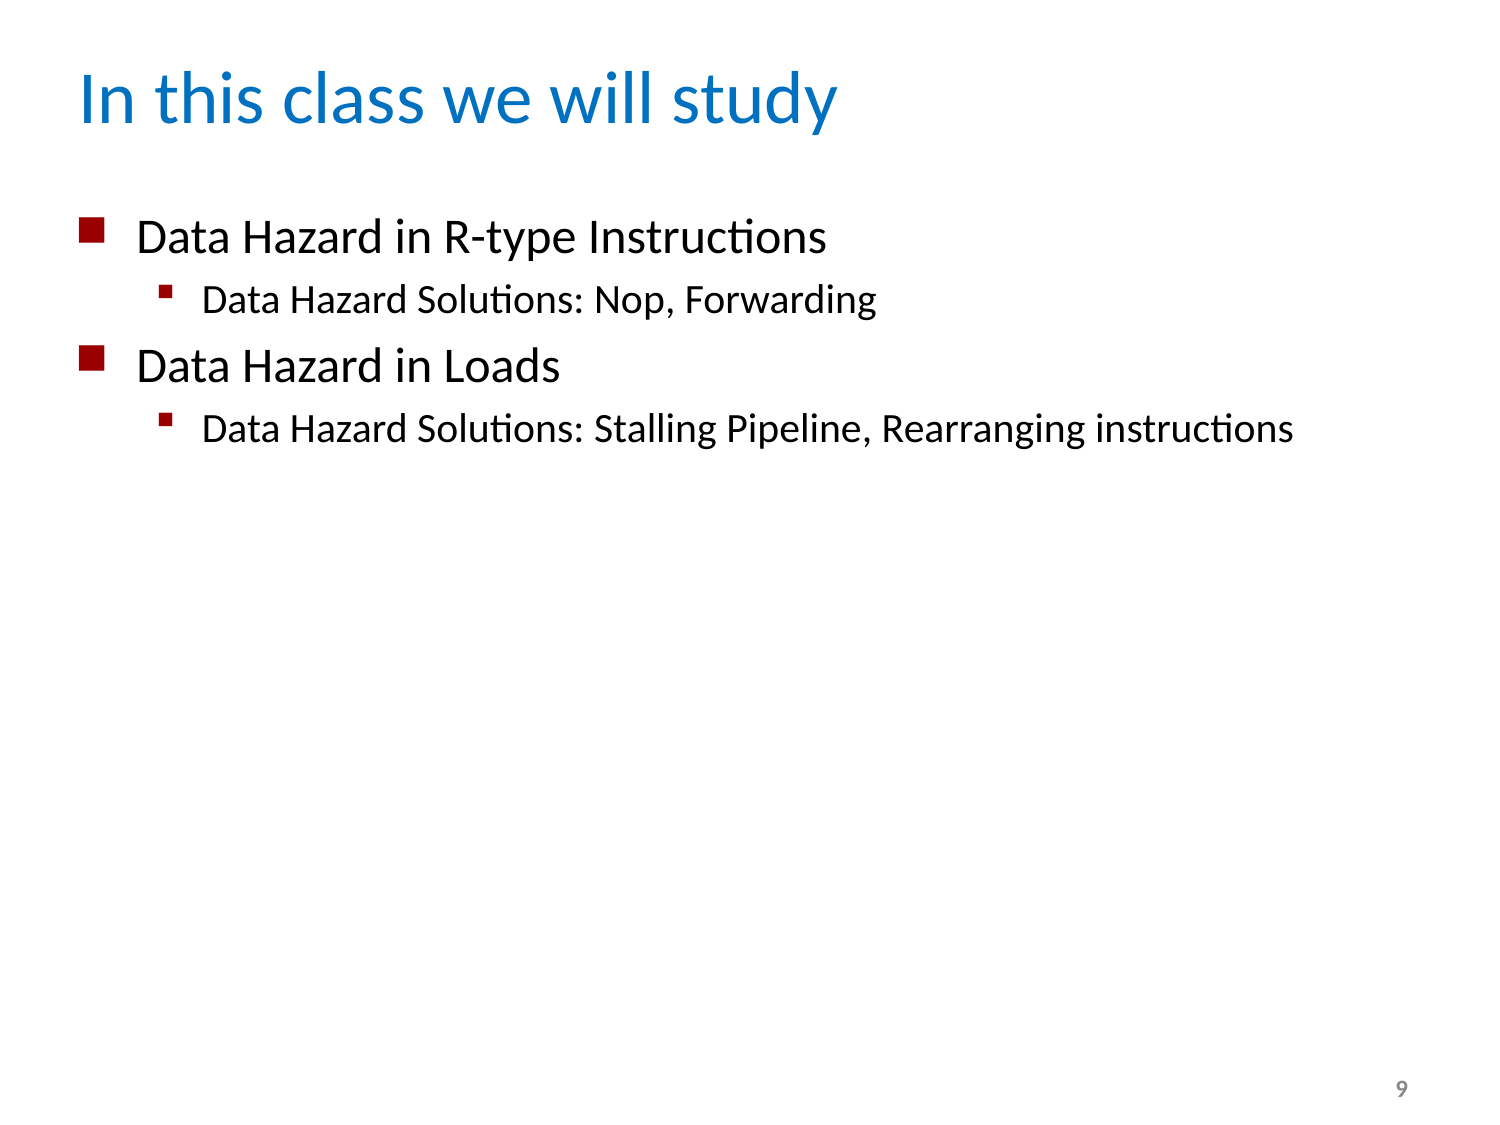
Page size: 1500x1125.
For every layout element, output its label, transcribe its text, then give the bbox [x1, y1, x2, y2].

list Data Hazard in R-type Instructions Data Hazard Solutions: Nop, Forwarding Data Hazard in Loads Data Hazard Solutions: Stalling Pipeline, Rearranging instructions [65, 196, 1412, 1047]
title In this class we will study [63, 30, 1412, 156]
